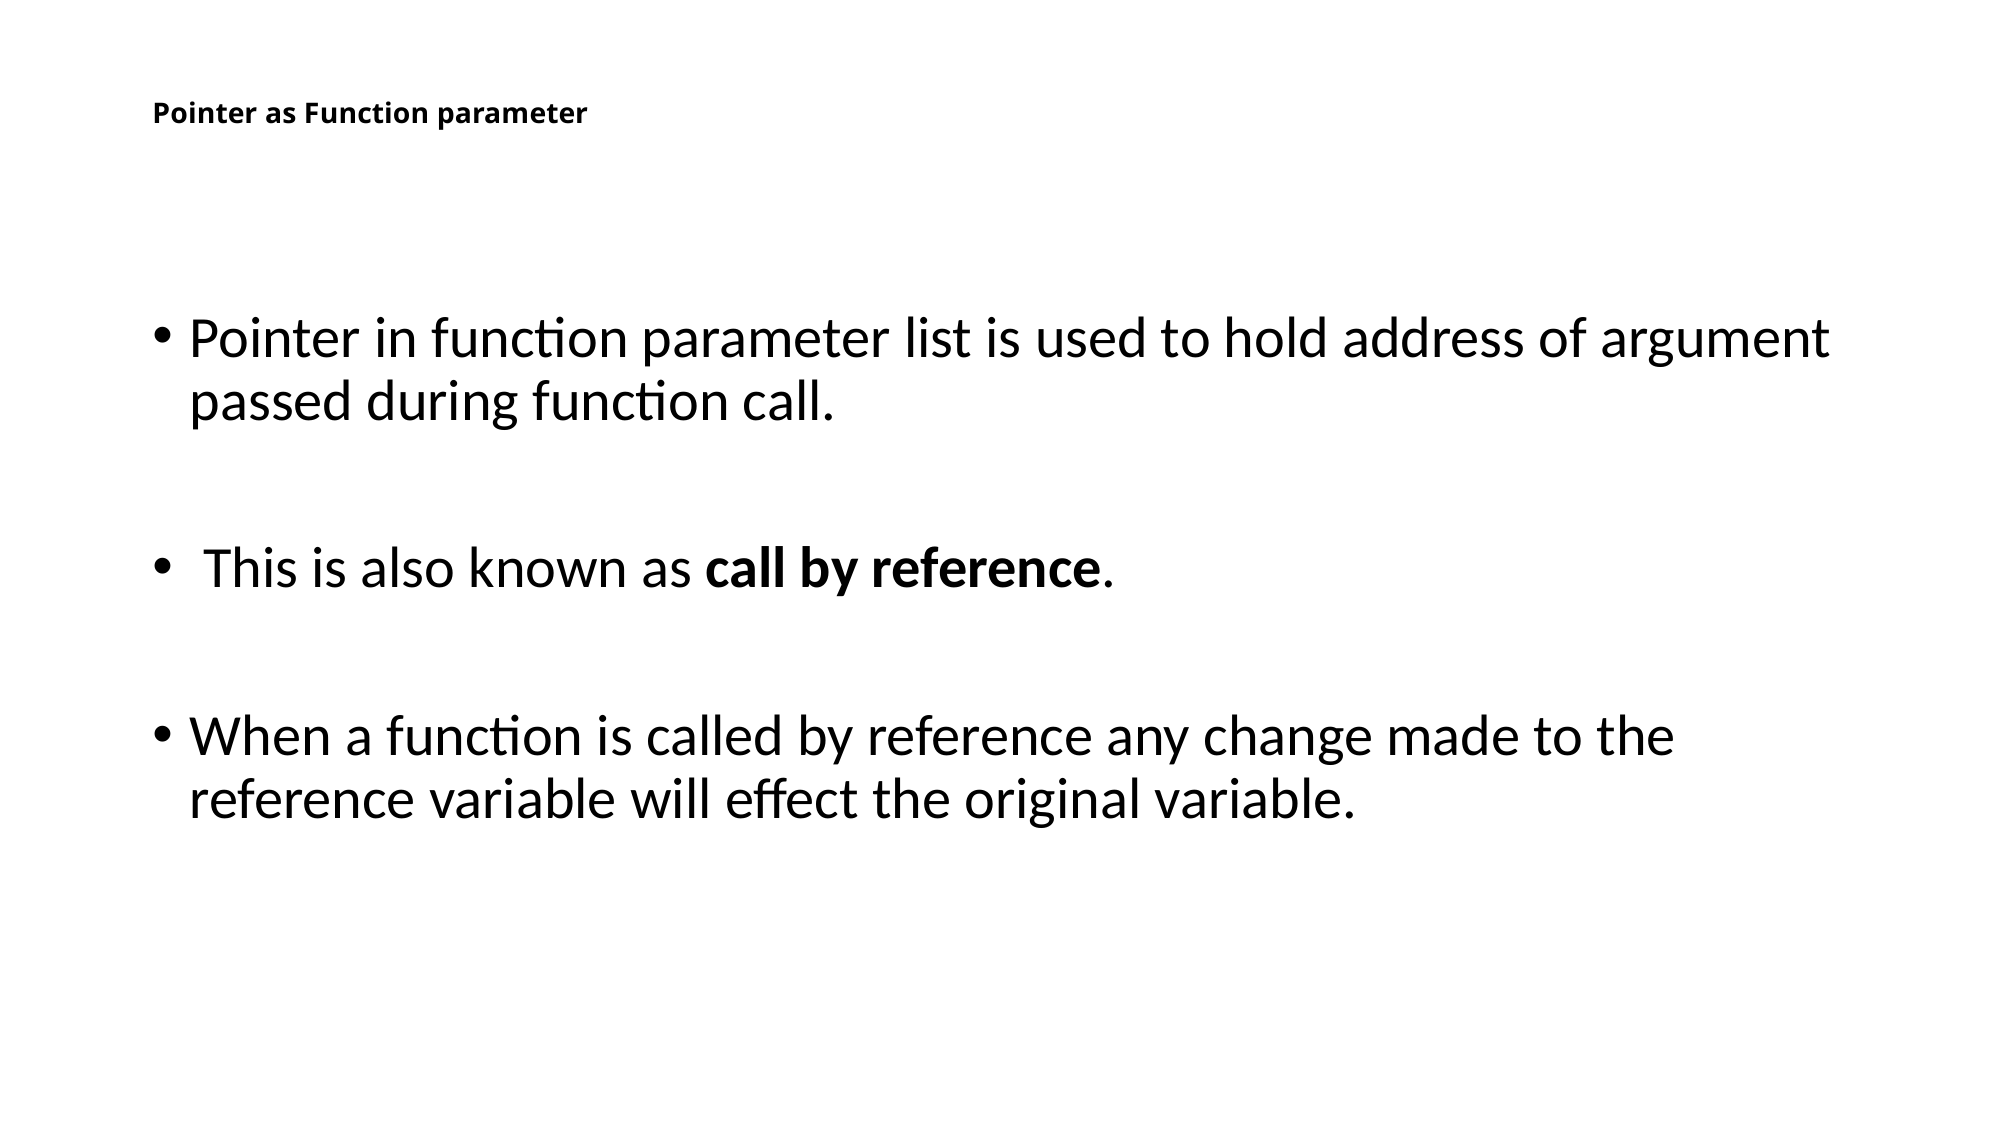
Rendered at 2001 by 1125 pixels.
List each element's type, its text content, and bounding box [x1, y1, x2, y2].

list Pointer in function parameter list is used to hold address of argument passed during function call. This is also known as call by reference. When a function is called by reference any change made to the reference variable will effect the original variable. [137, 299, 1863, 1014]
title Pointer as Function parameter [137, 59, 1863, 174]
